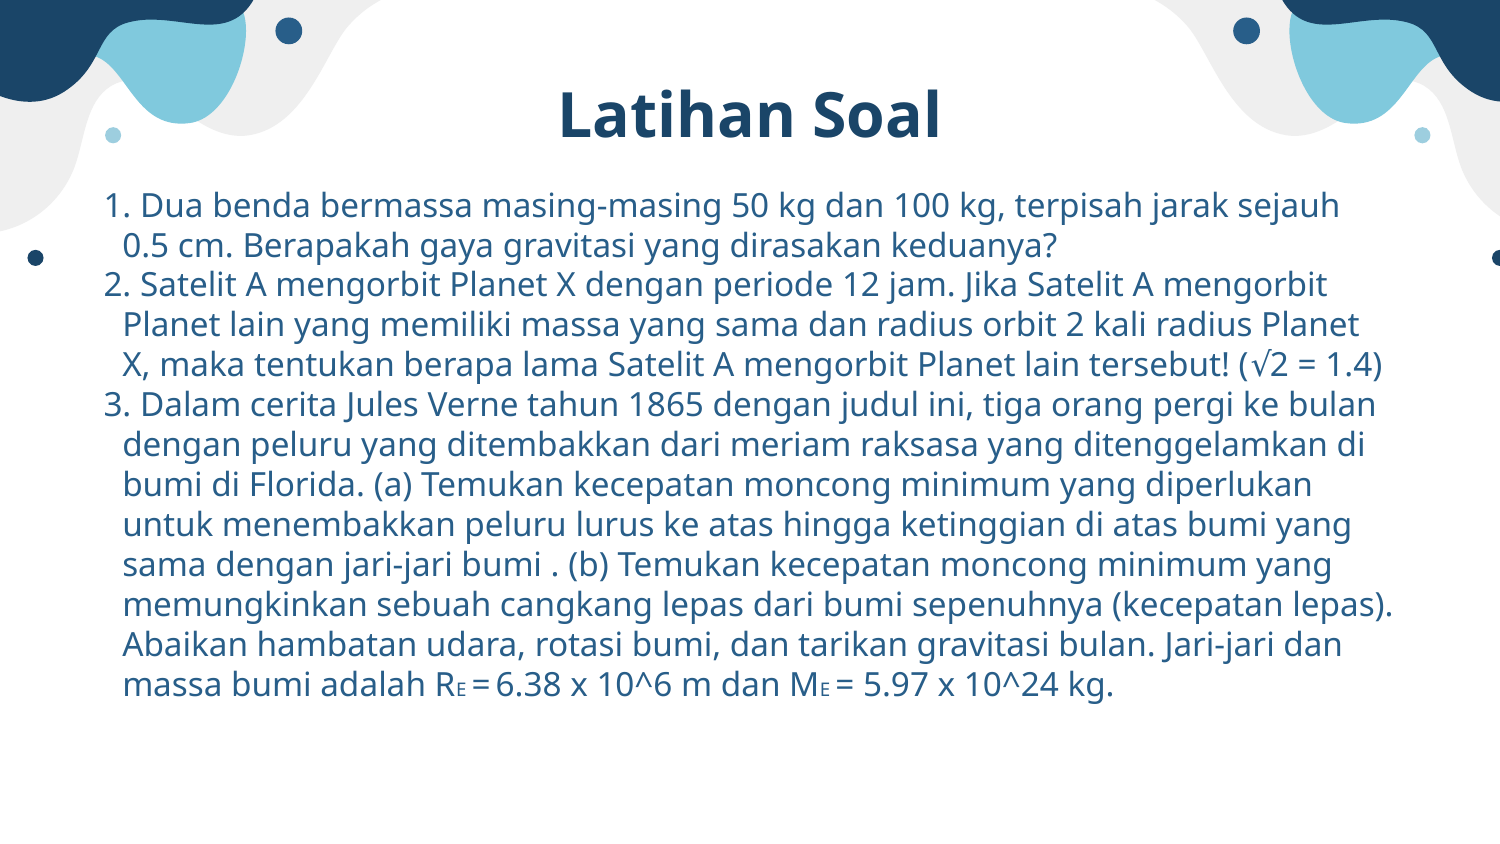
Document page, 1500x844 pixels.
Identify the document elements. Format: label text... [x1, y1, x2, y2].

list 1. Dua benda bermassa masing-masing 50 kg dan 100 kg, terpisah jarak sejauh 0.5 cm. Berapakah gaya gravitasi yang dirasakan keduanya? 2. Satelit A mengorbit Planet X dengan periode 12 jam. Jika Satelit A mengorbit Planet lain yang memiliki massa yang sama dan radius orbit 2 kali radius Planet X, maka tentukan berapa lama Satelit A mengorbit Planet lain tersebut! (√2 = 1.4) 3. Dalam cerita Jules Verne tahun 1865 dengan judul ini, tiga orang pergi ke bulan dengan peluru yang ditembakkan dari meriam raksasa yang ditenggelamkan di bumi di Florida. (a) Temukan kecepatan moncong minimum yang diperlukan untuk menembakkan peluru lurus ke atas hingga ketinggian di atas bumi yang sama dengan jari-jari bumi . (b) Temukan kecepatan moncong minimum yang memungkinkan sebuah cangkang lepas dari bumi sepenuhnya (kecepatan lepas). Abaikan hambatan udara, rotasi bumi, dan tarikan gravitasi bulan. Jari-jari dan massa bumi adalah RE = 6.38 x 10^6 m dan ME = 5.97 x 10^24 kg. [88, 168, 1412, 756]
title Latihan Soal [88, 59, 1412, 154]
